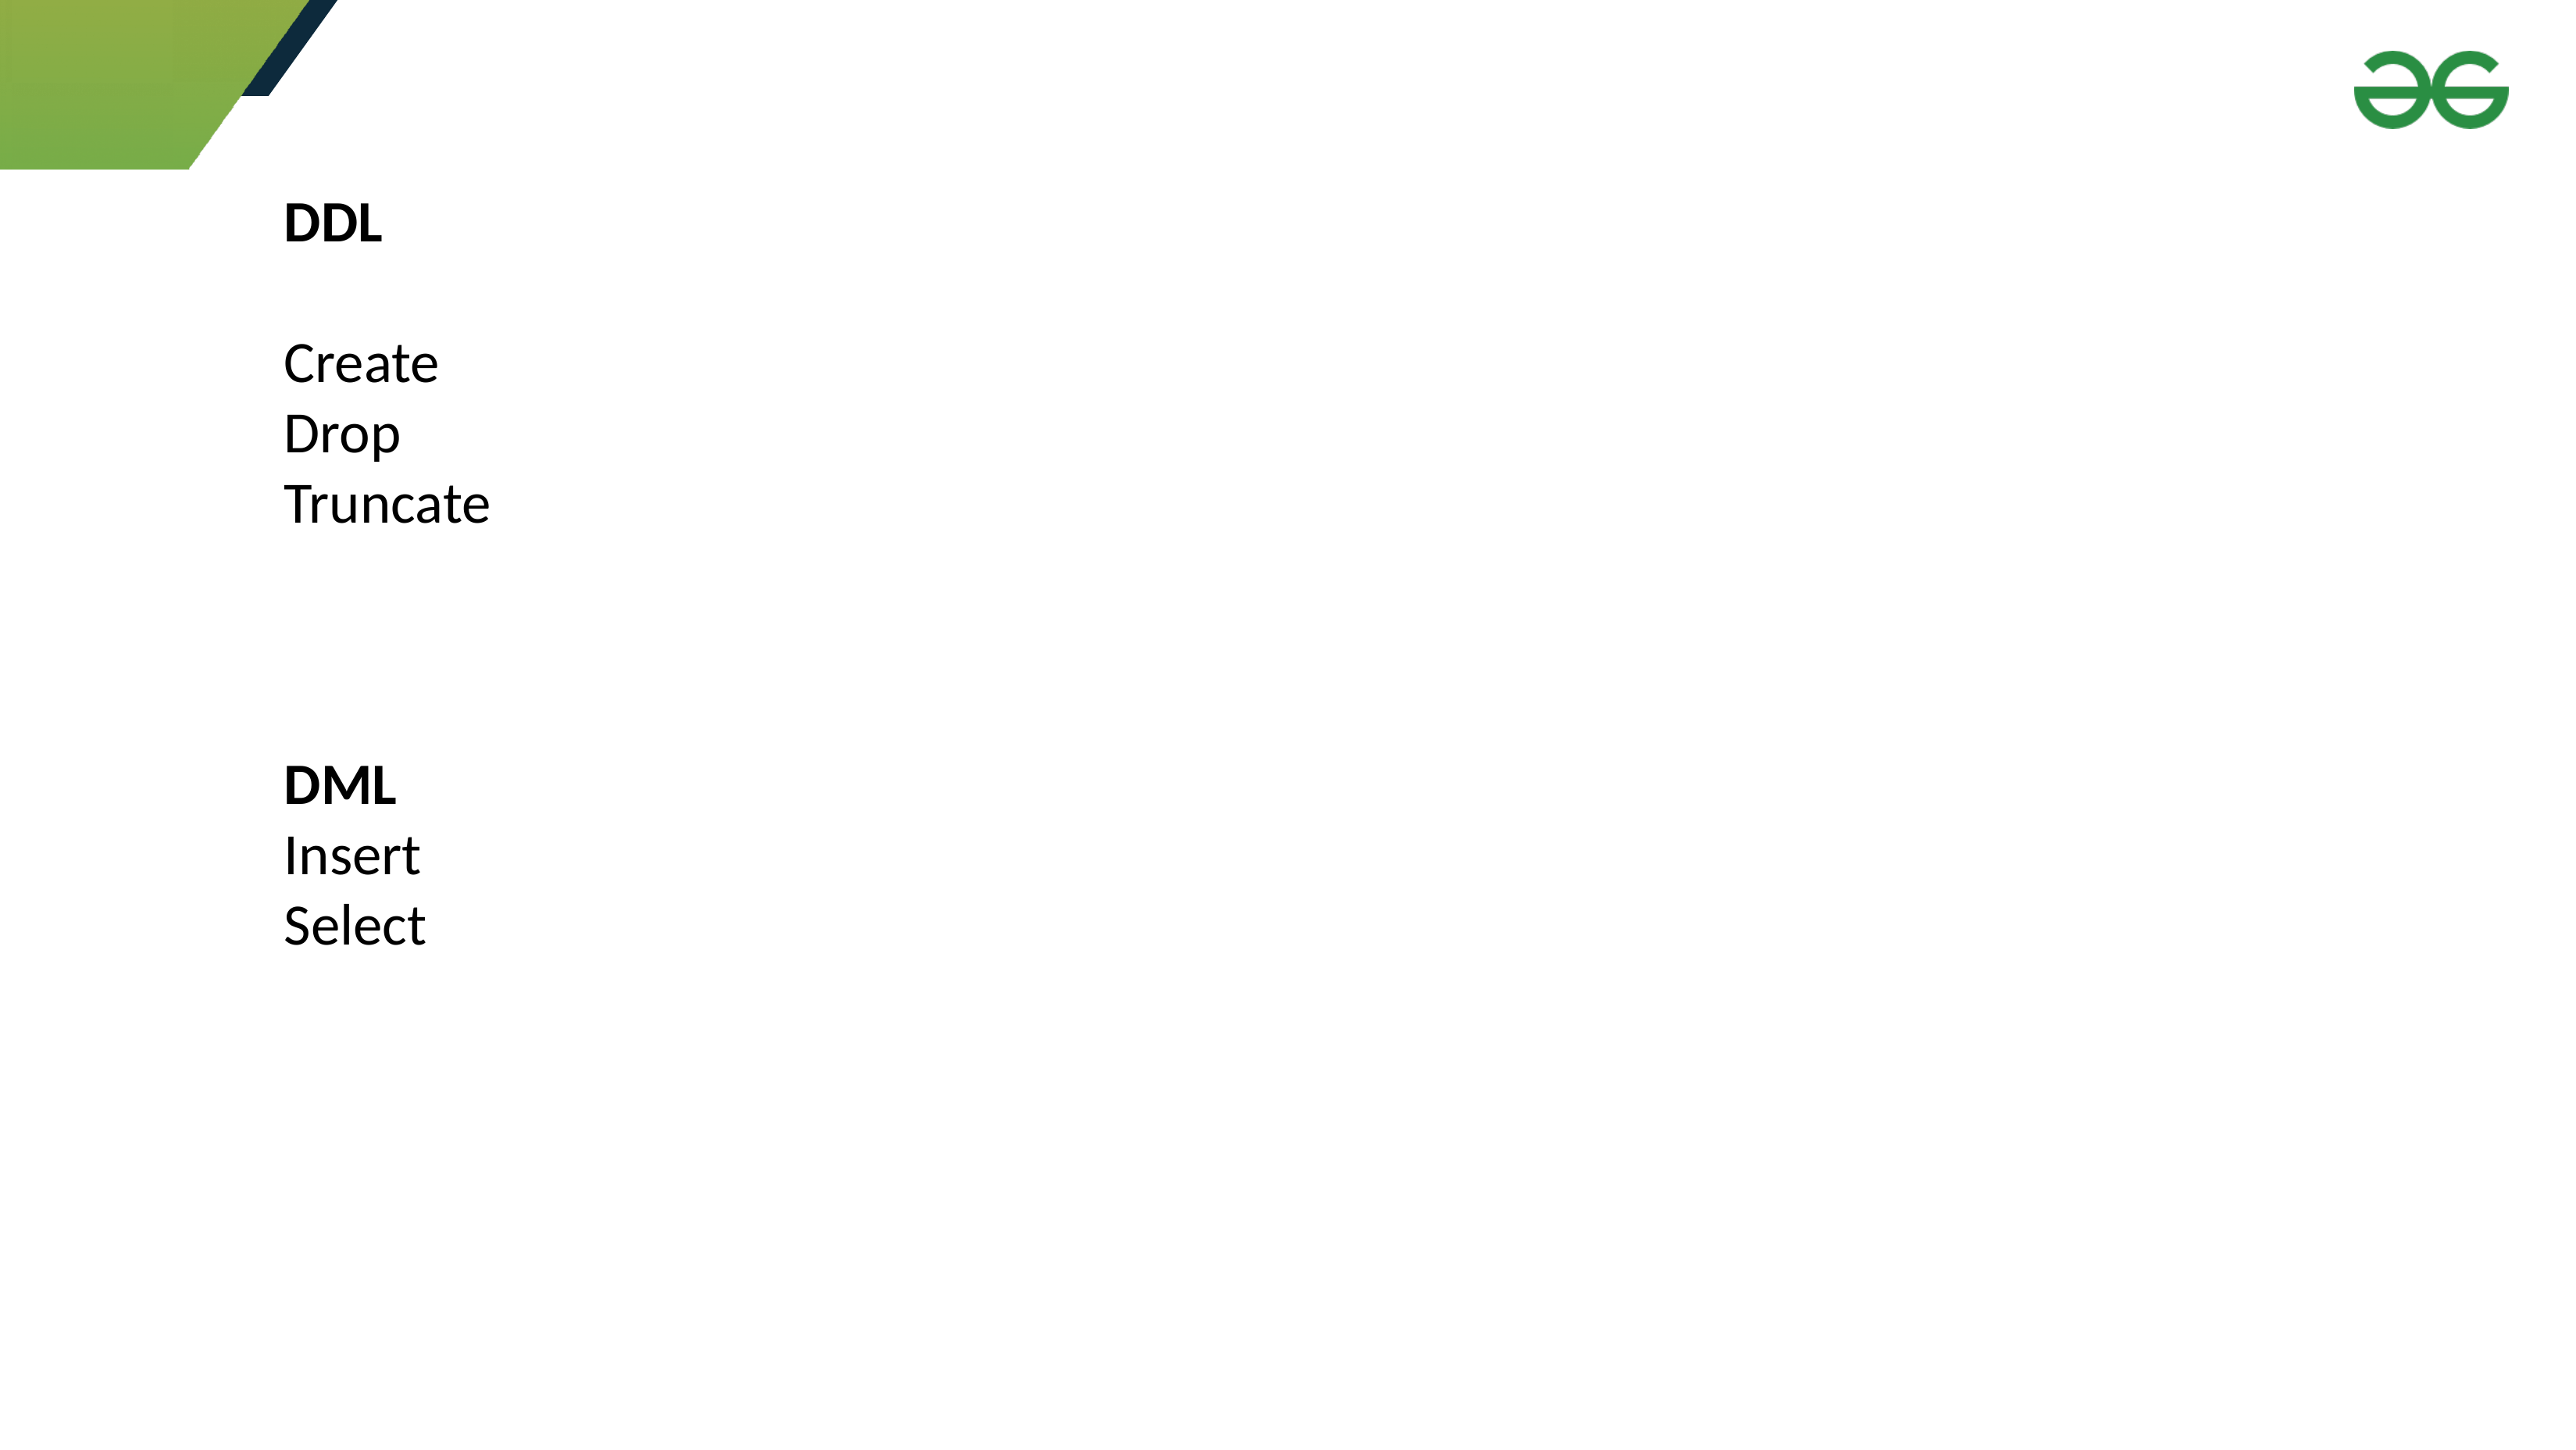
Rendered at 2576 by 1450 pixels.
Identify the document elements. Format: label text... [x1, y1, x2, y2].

picture [2353, 50, 2509, 130]
picture [0, 0, 309, 170]
text_box DDL Create Drop Truncate DML Insert Select [272, 177, 2323, 1034]
